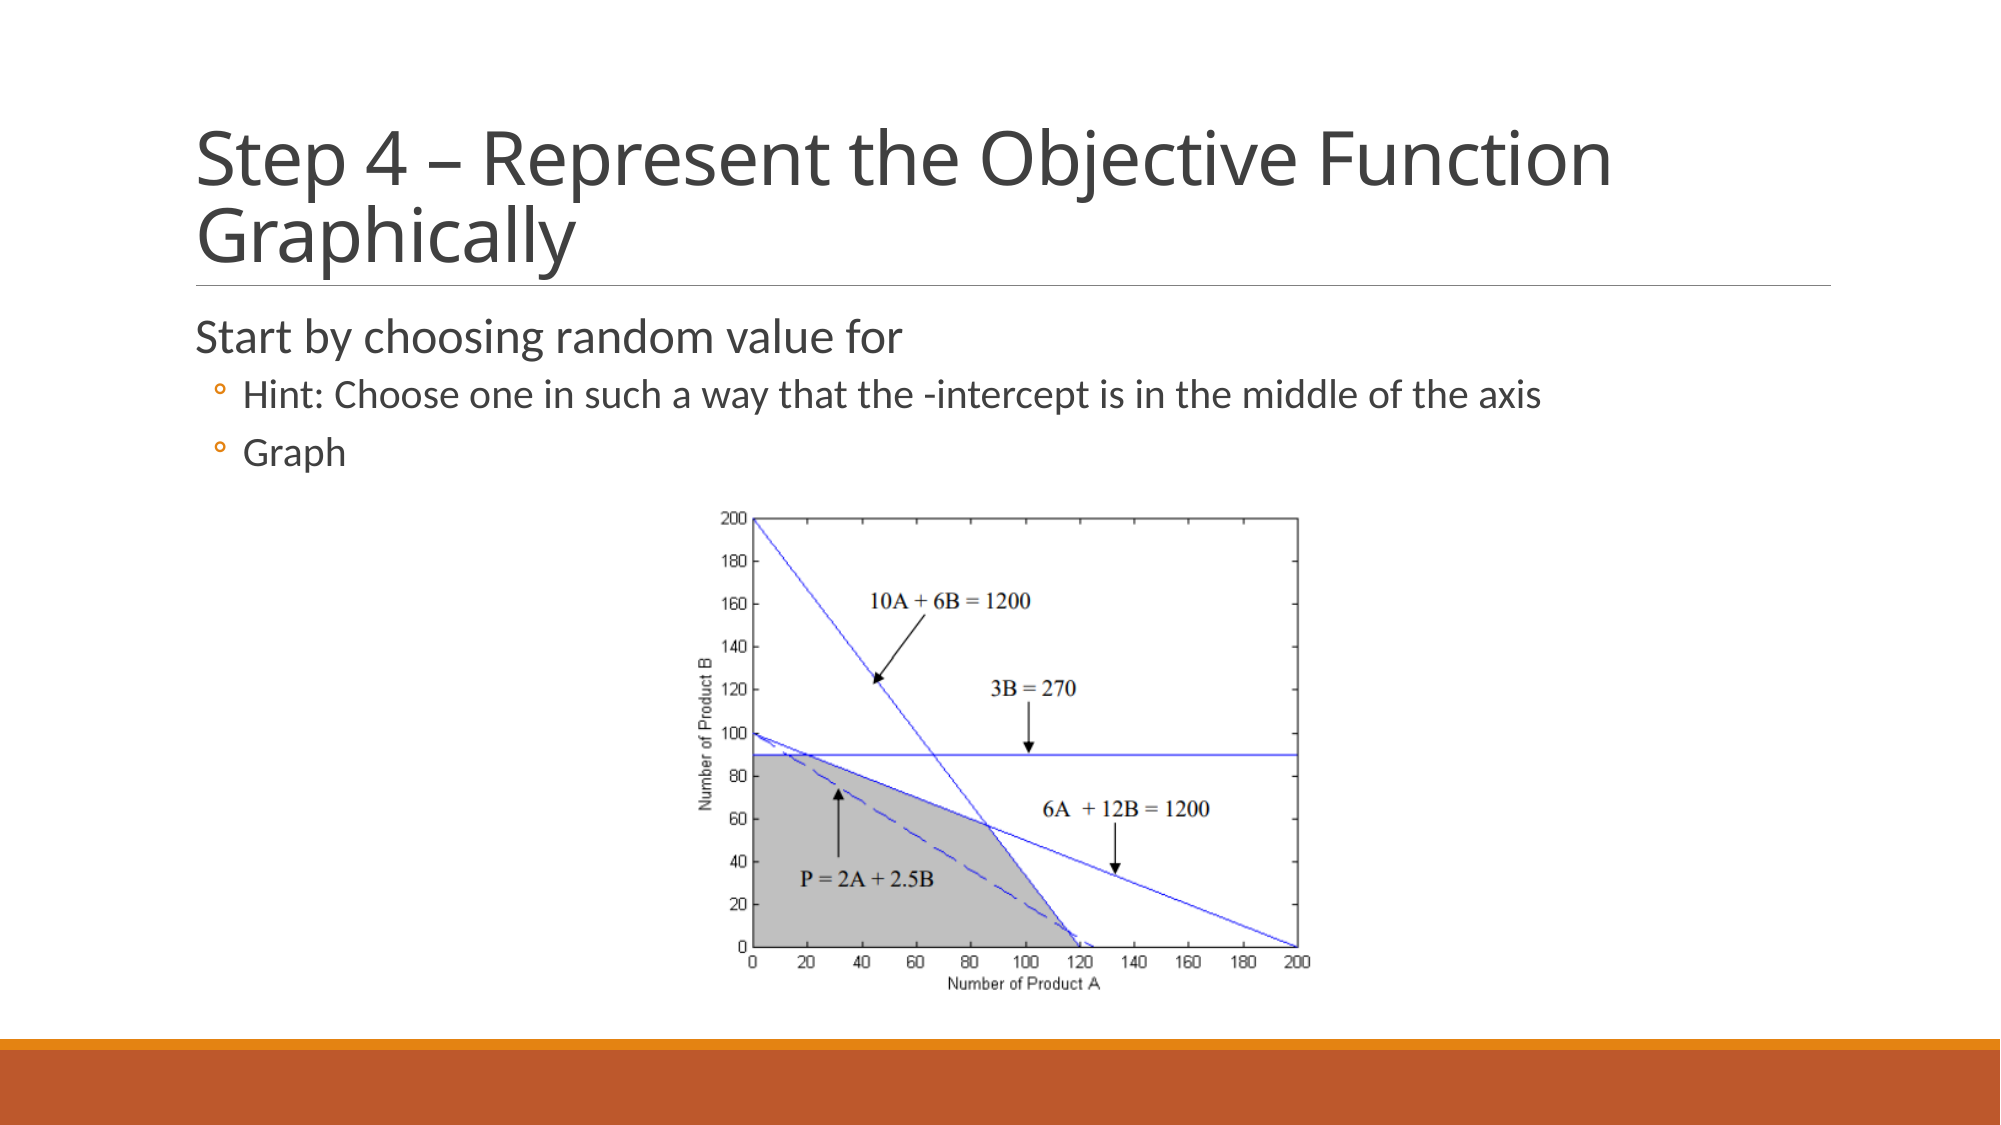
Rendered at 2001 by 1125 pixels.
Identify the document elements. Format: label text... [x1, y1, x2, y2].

picture [670, 493, 1353, 1006]
title Step 4 – Represent the Objective Function Graphically [180, 47, 1830, 285]
